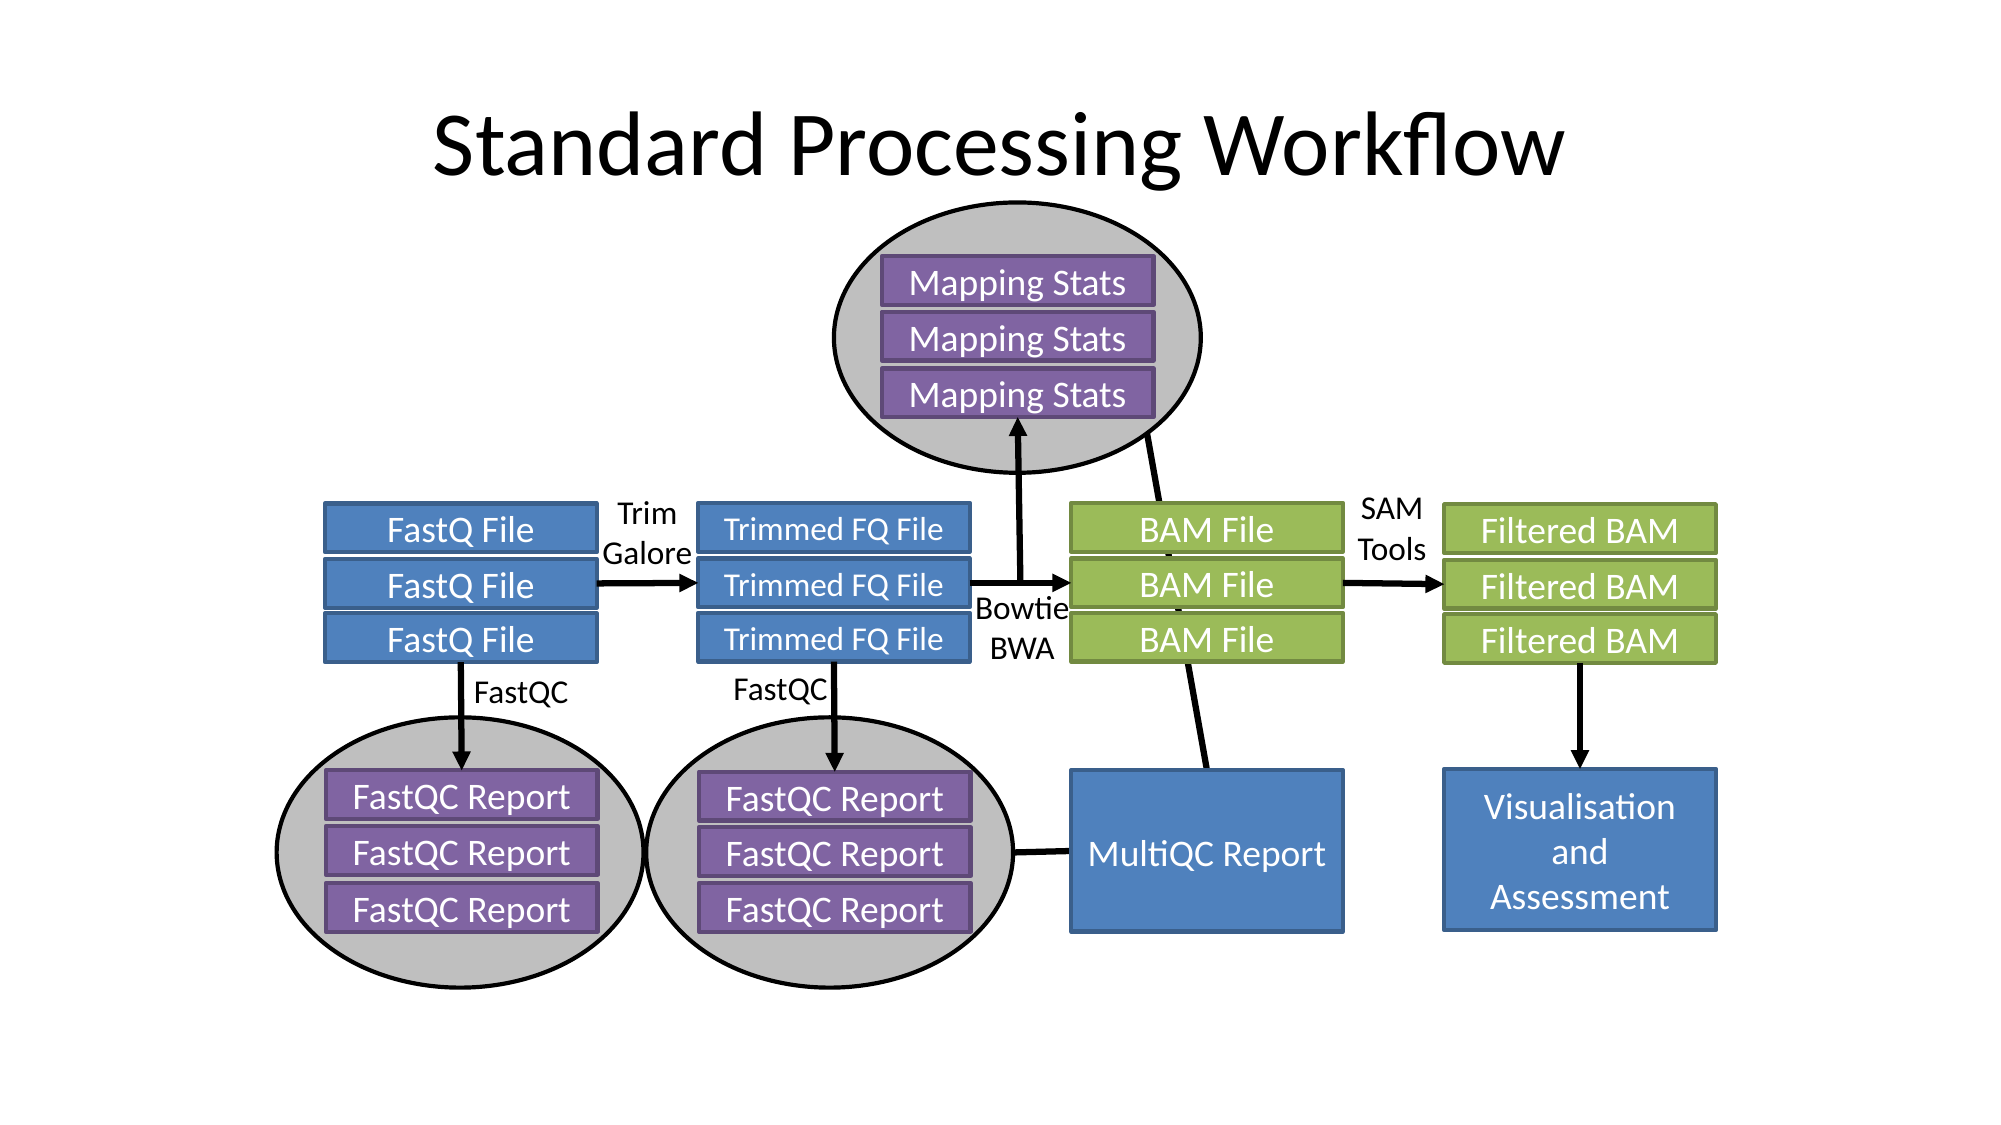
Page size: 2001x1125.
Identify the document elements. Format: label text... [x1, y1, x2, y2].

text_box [324, 255, 1717, 932]
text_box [276, 202, 1344, 988]
title Standard Processing Workflow [99, 45, 1900, 233]
